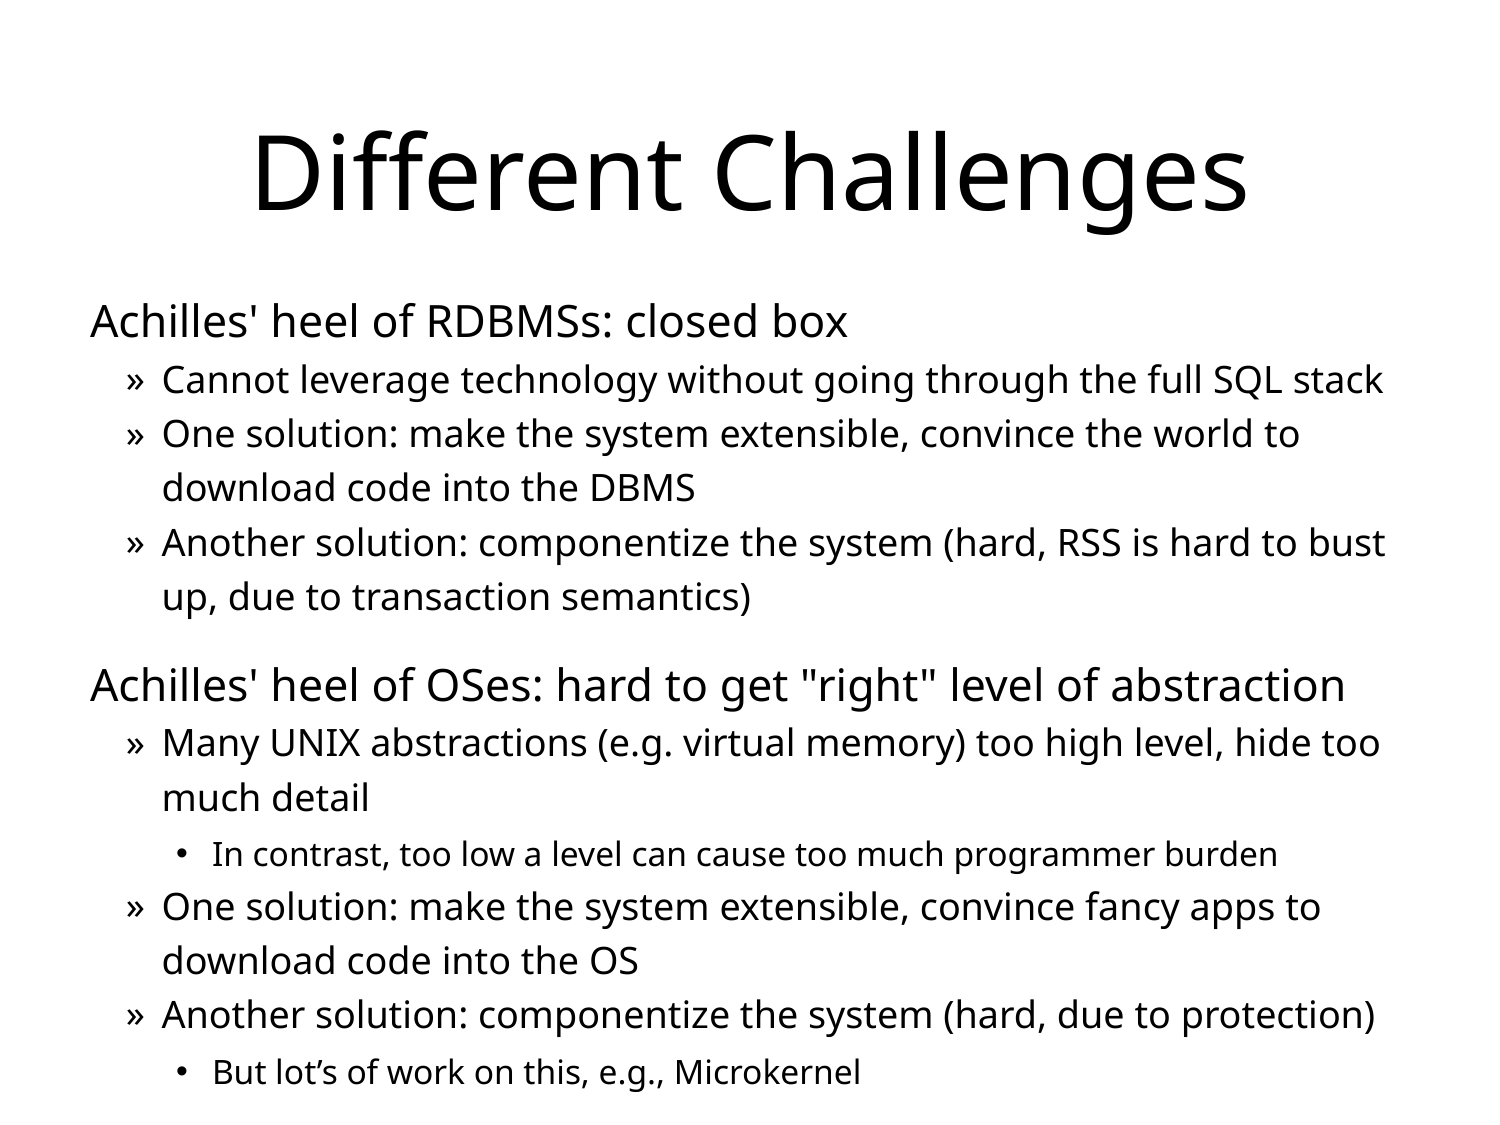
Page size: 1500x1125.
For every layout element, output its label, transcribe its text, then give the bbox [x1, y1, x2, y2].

title Different Challenges [74, 74, 1426, 263]
list Achilles' heel of RDBMSs: closed box Cannot leverage technology without going through the full SQL stack One solution: make the system extensible, convince the world to download code into the DBMS Another solution: componentize the system (hard, RSS is hard to bust up, due to transaction semantics) Achilles' heel of OSes: hard to get "right" level of abstraction Many UNIX abstractions (e.g. virtual memory) too high level, hide too much detail In contrast, too low a level can cause too much programmer burden One solution: make the system extensible, convince fancy apps to download code into the OS Another solution: componentize the system (hard, due to protection) But lot’s of work on this, e.g., Microkernel [74, 274, 1426, 1106]
